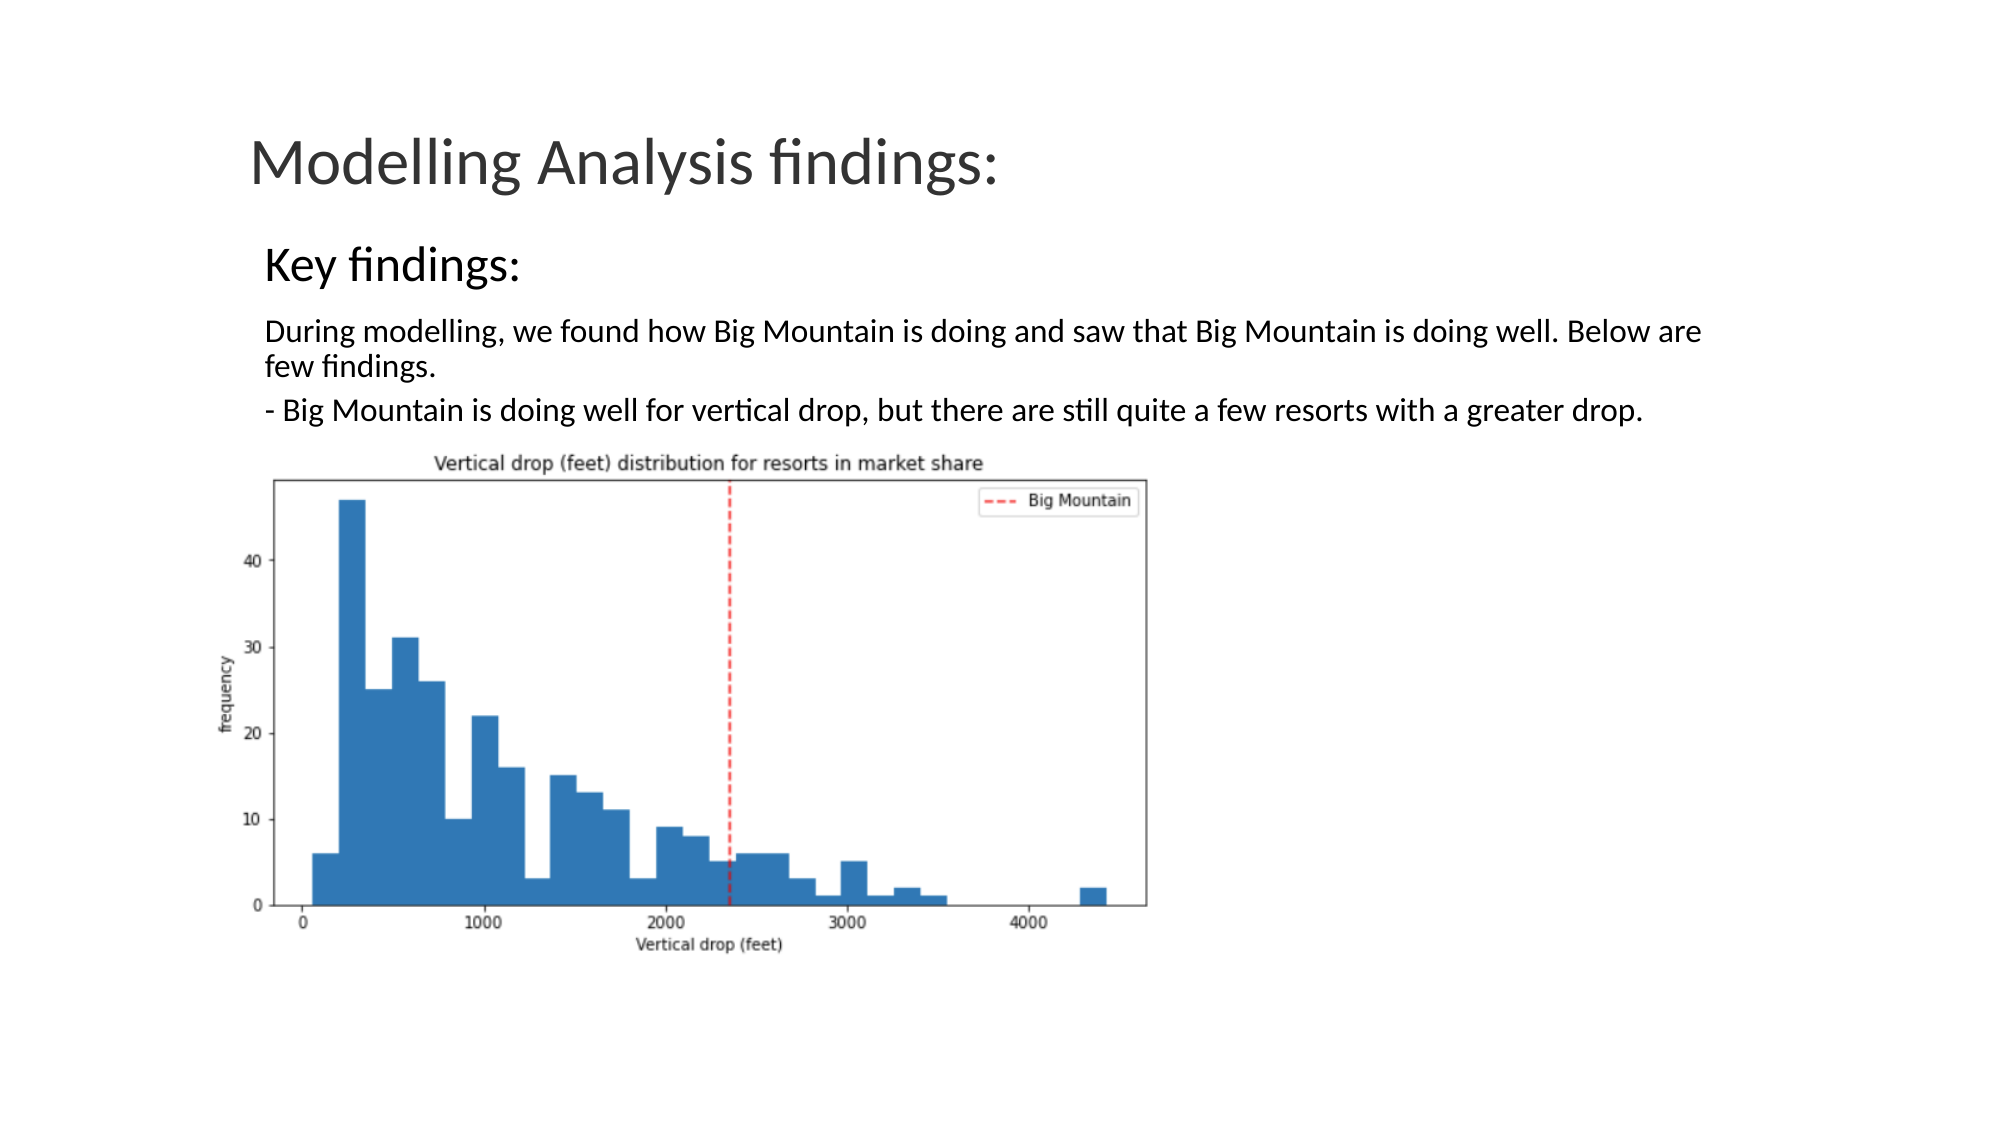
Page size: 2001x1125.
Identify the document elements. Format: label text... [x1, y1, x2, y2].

title Modelling Analysis findings: [234, 109, 1735, 207]
subtitle Key findings: During modelling, we found how Big Mountain is doing and saw that Big Mountain is doing well. Below are few findings. - Big Mountain is doing well for vertical drop, but there are still quite a few resorts with a greater drop. [249, 231, 1750, 1076]
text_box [193, 449, 1188, 972]
